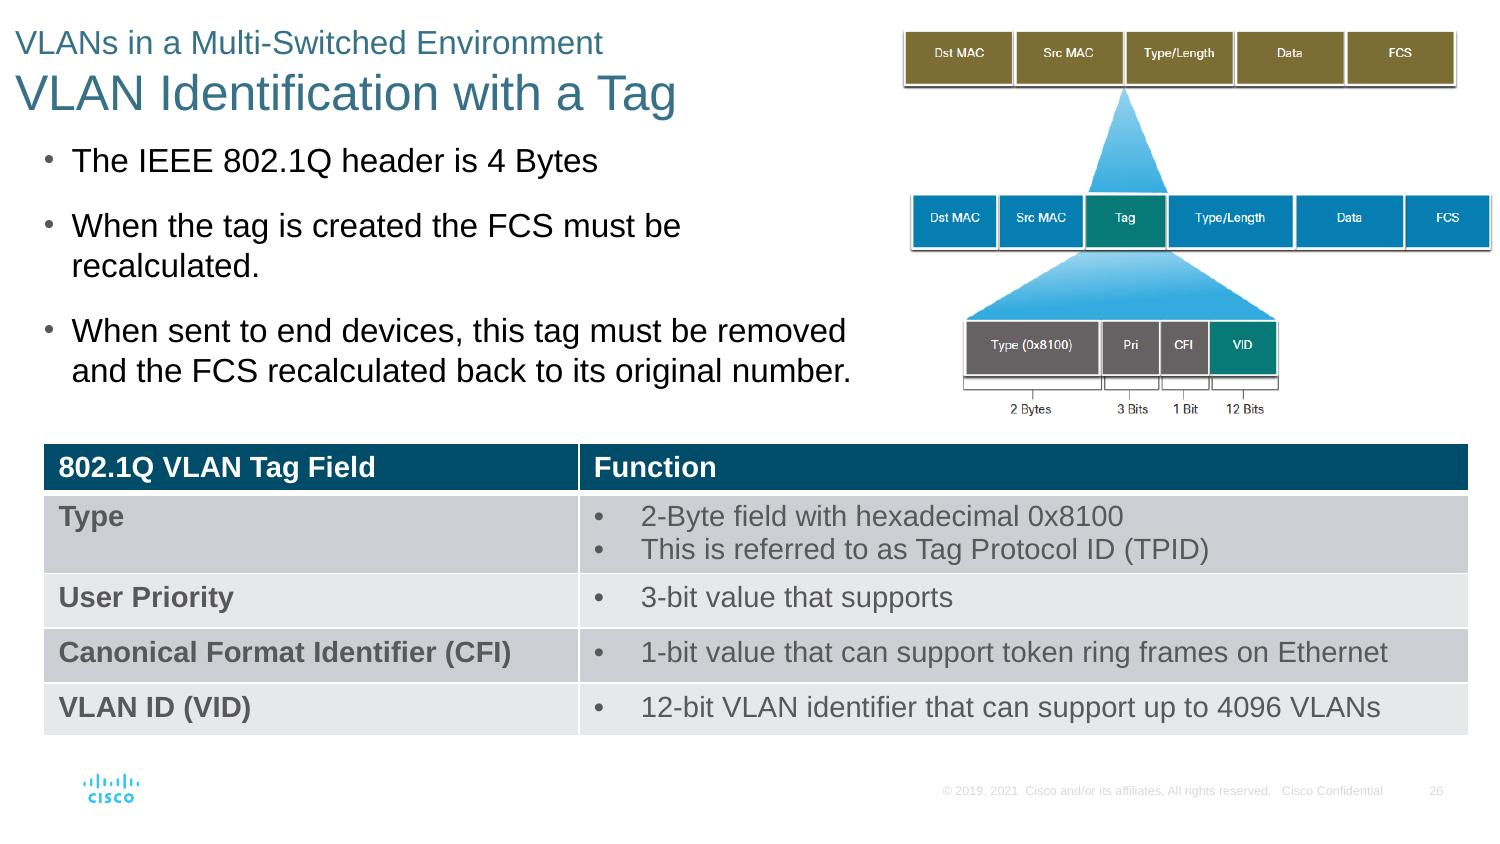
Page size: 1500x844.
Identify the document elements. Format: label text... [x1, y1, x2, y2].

table_header 802.1Q VLAN Tag Field [44, 444, 578, 490]
table_cell 12-bit VLAN identifier that can support up to 4096 VLANs [580, 684, 1468, 735]
table_cell User Priority [44, 574, 578, 627]
list The IEEE 802.1Q header is 4 Bytes When the tag is created the FCS must be recalculated. When sent to end devices, this tag must be removed and the FCS recalculated back to its original number. [28, 131, 900, 429]
table_cell 3-bit value that supports [580, 574, 1468, 627]
table_cell Canonical Format Identifier (CFI) [44, 629, 578, 682]
table_cell Type [44, 496, 578, 573]
picture [899, 24, 1500, 419]
table_cell 2-Byte field with hexadecimal 0x8100 This is referred to as Tag Protocol ID (TPID) [580, 496, 1468, 573]
title VLANs in a Multi-Switched Environment VLAN Identification with a Tag [0, 6, 875, 135]
table_cell 1-bit value that can support token ring frames on Ethernet [580, 629, 1468, 682]
table_header Function [580, 444, 1468, 490]
table_cell VLAN ID (VID) [44, 684, 578, 735]
